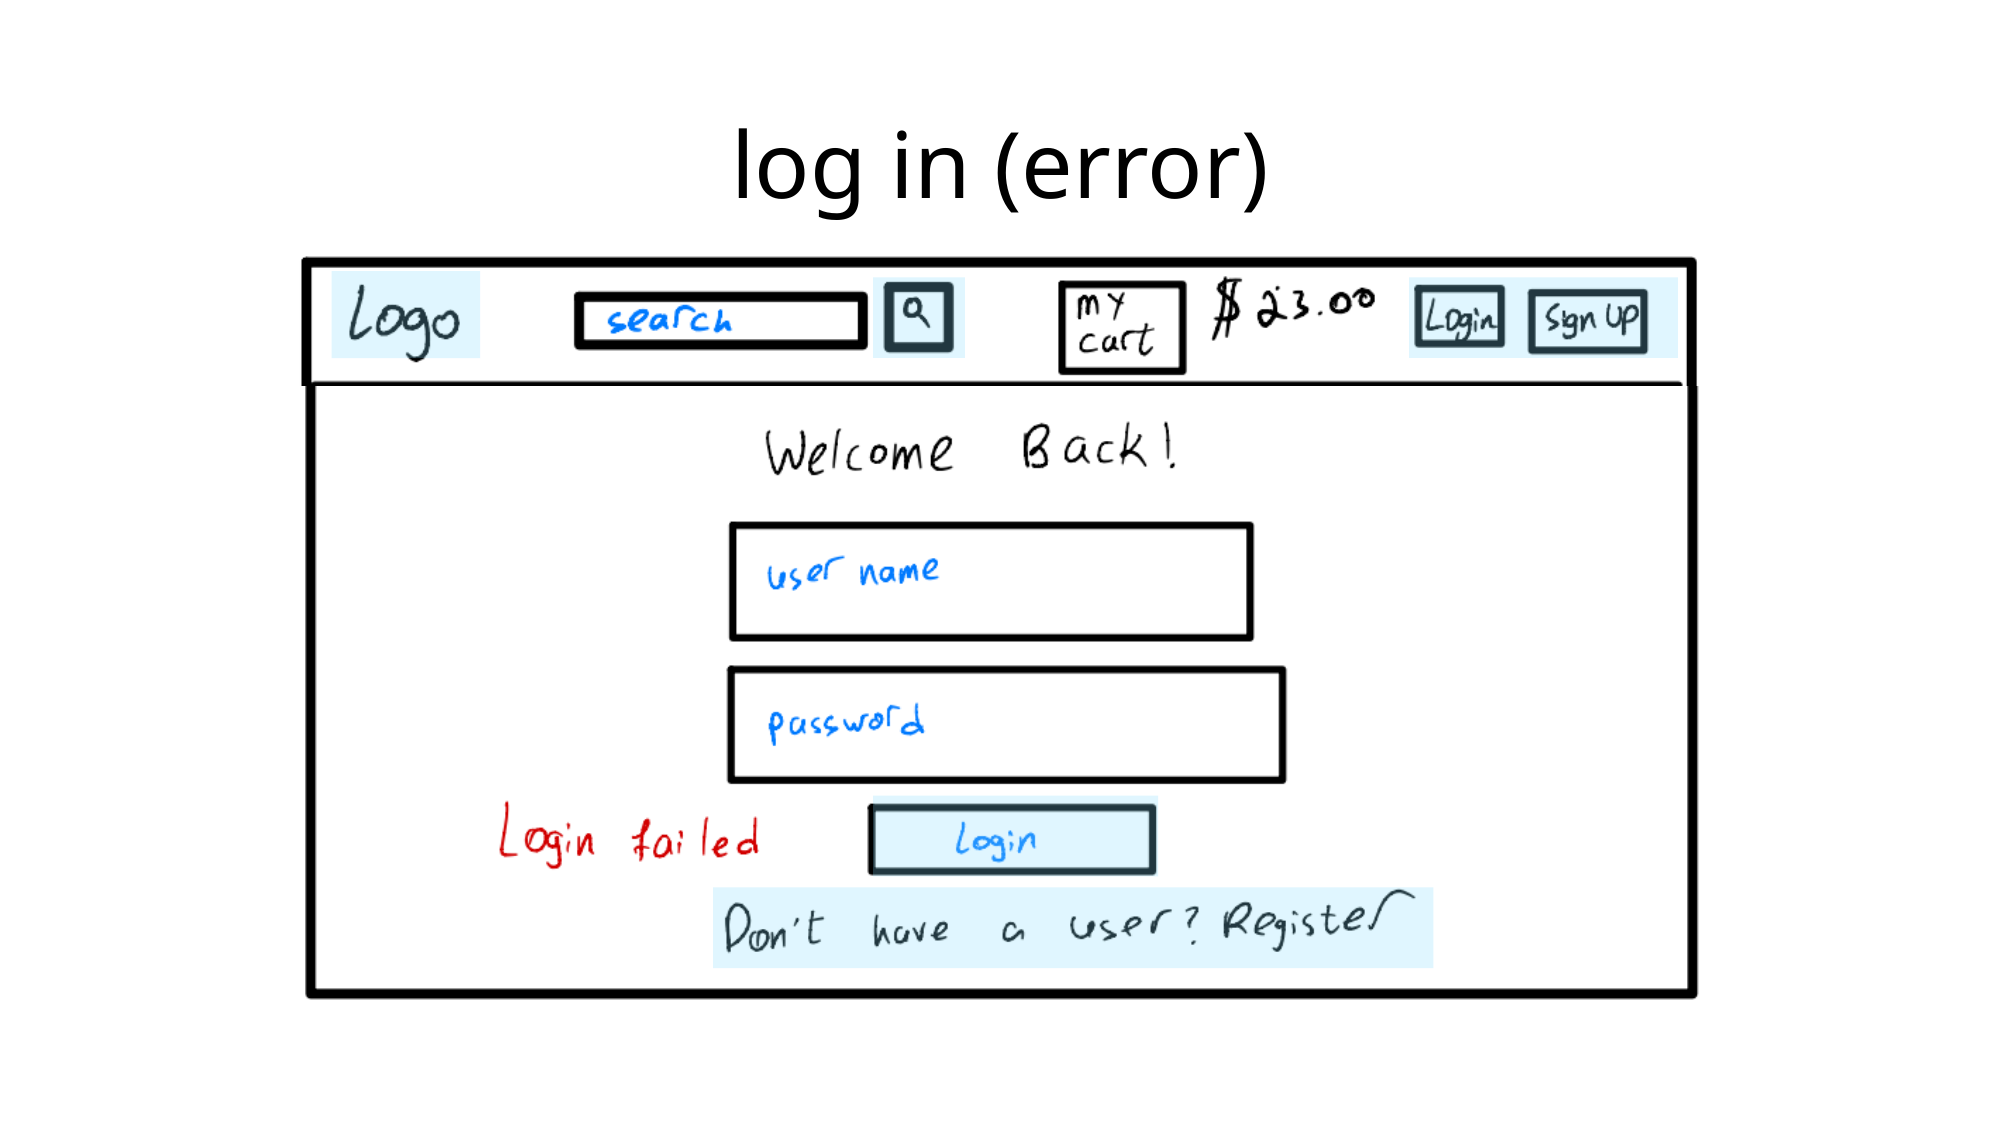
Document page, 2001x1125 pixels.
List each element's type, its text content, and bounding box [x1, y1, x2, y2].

picture [289, 245, 1711, 386]
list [290, 386, 1710, 1014]
title log in (error) [137, 59, 1863, 278]
